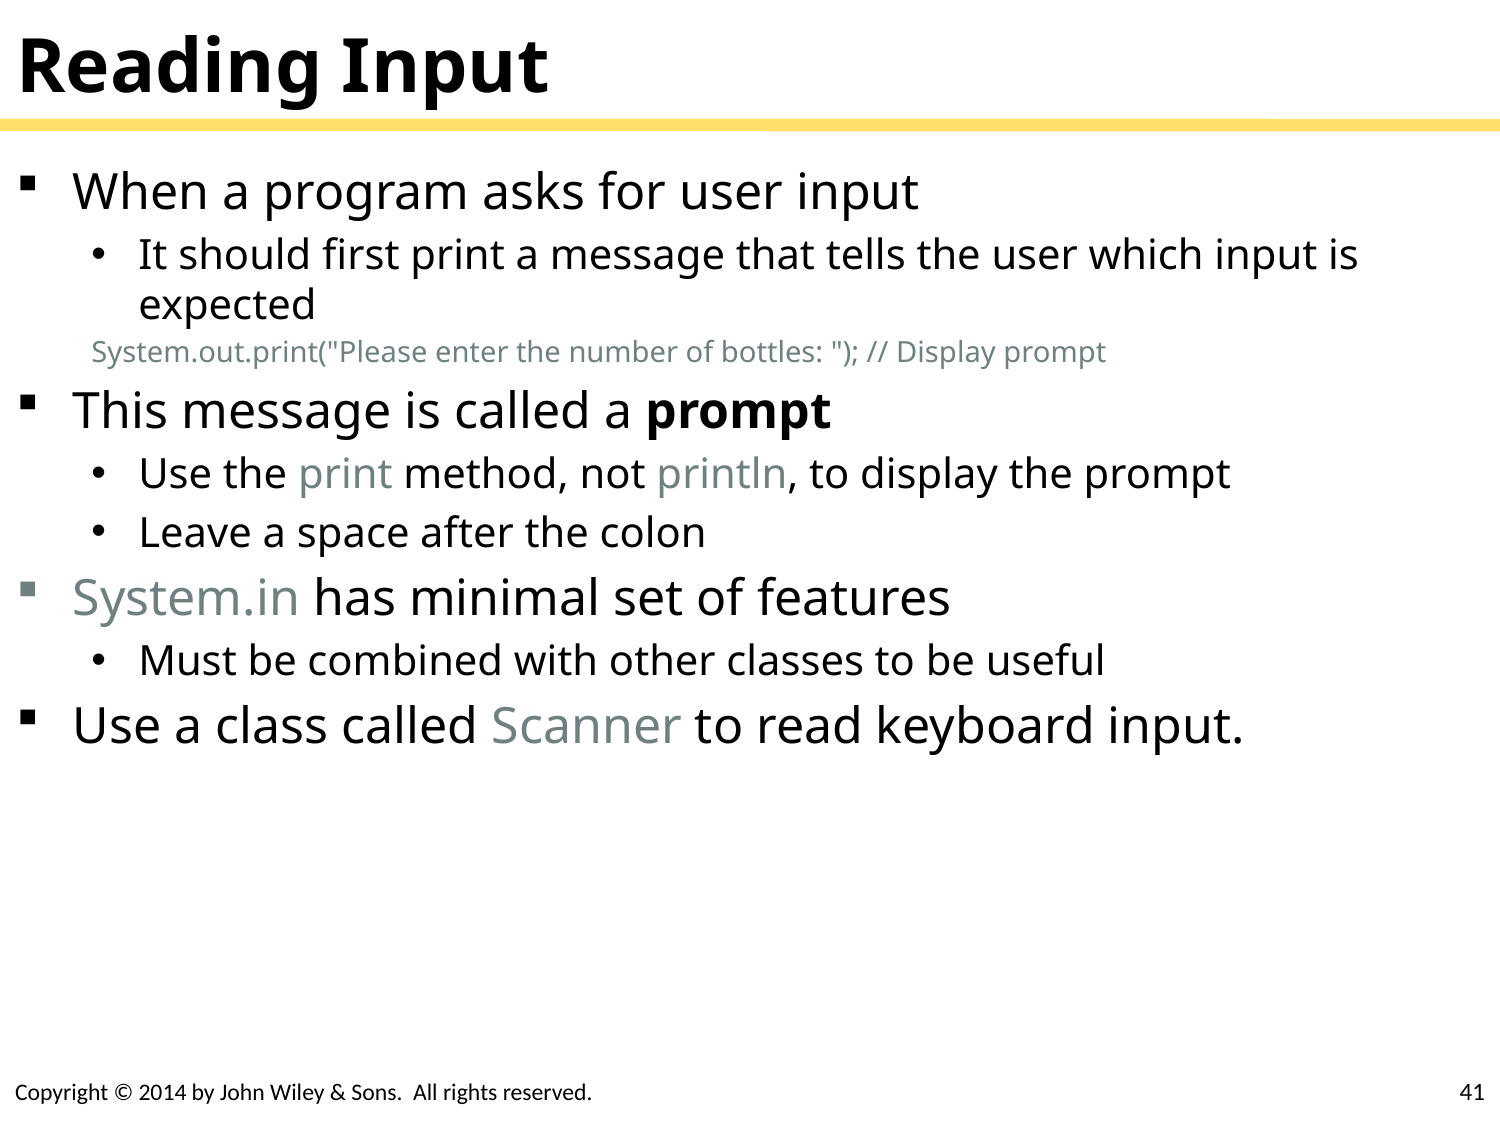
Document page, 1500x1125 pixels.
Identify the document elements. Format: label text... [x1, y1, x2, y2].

title Reading Input [1, 0, 1500, 125]
list When a program asks for user input It should first print a message that tells the user which input is expected System.out.print("Please enter the number of bottles: "); // Display prompt This message is called a prompt Use the print method, not println, to display the prompt Leave a space after the colon System.in has minimal set of features Must be combined with other classes to be useful Use a class called Scanner to read keyboard input. [1, 152, 1500, 998]
